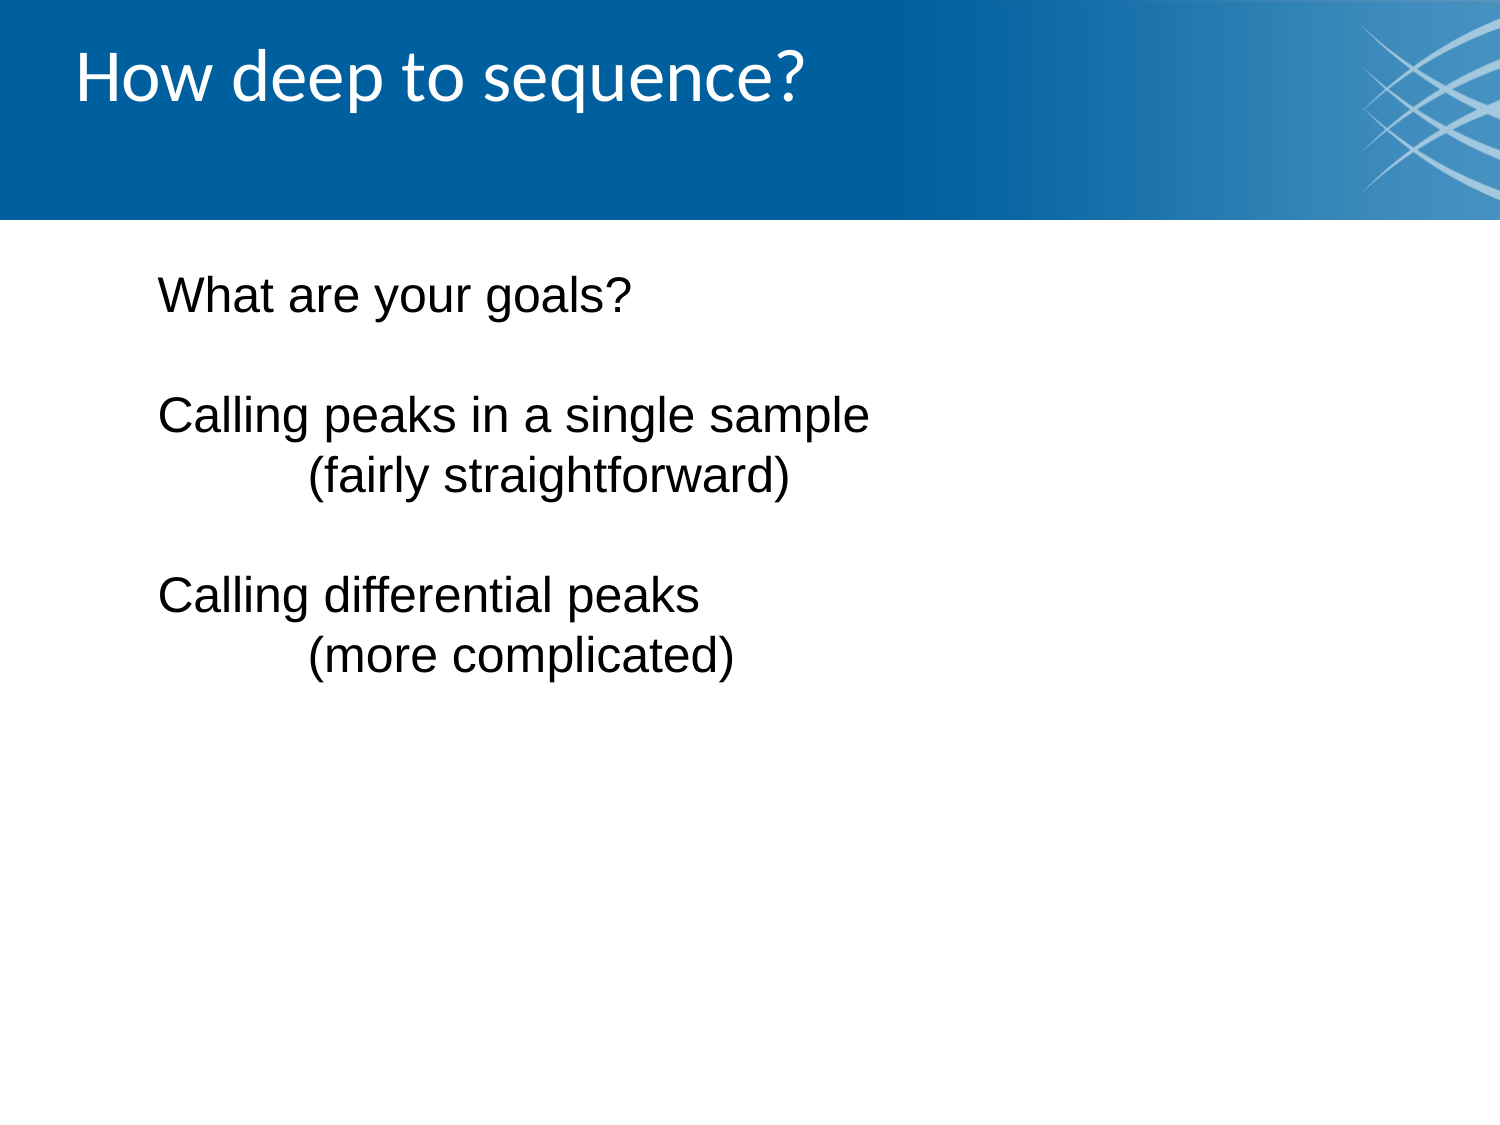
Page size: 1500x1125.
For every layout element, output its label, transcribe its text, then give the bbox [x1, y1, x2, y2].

title How deep to sequence? [75, 37, 1238, 218]
picture [0, 0, 1500, 220]
text_box What are your goals? Calling peaks in a single sample (fairly straightforward) Calling differential peaks (more complicated) [142, 255, 1283, 871]
